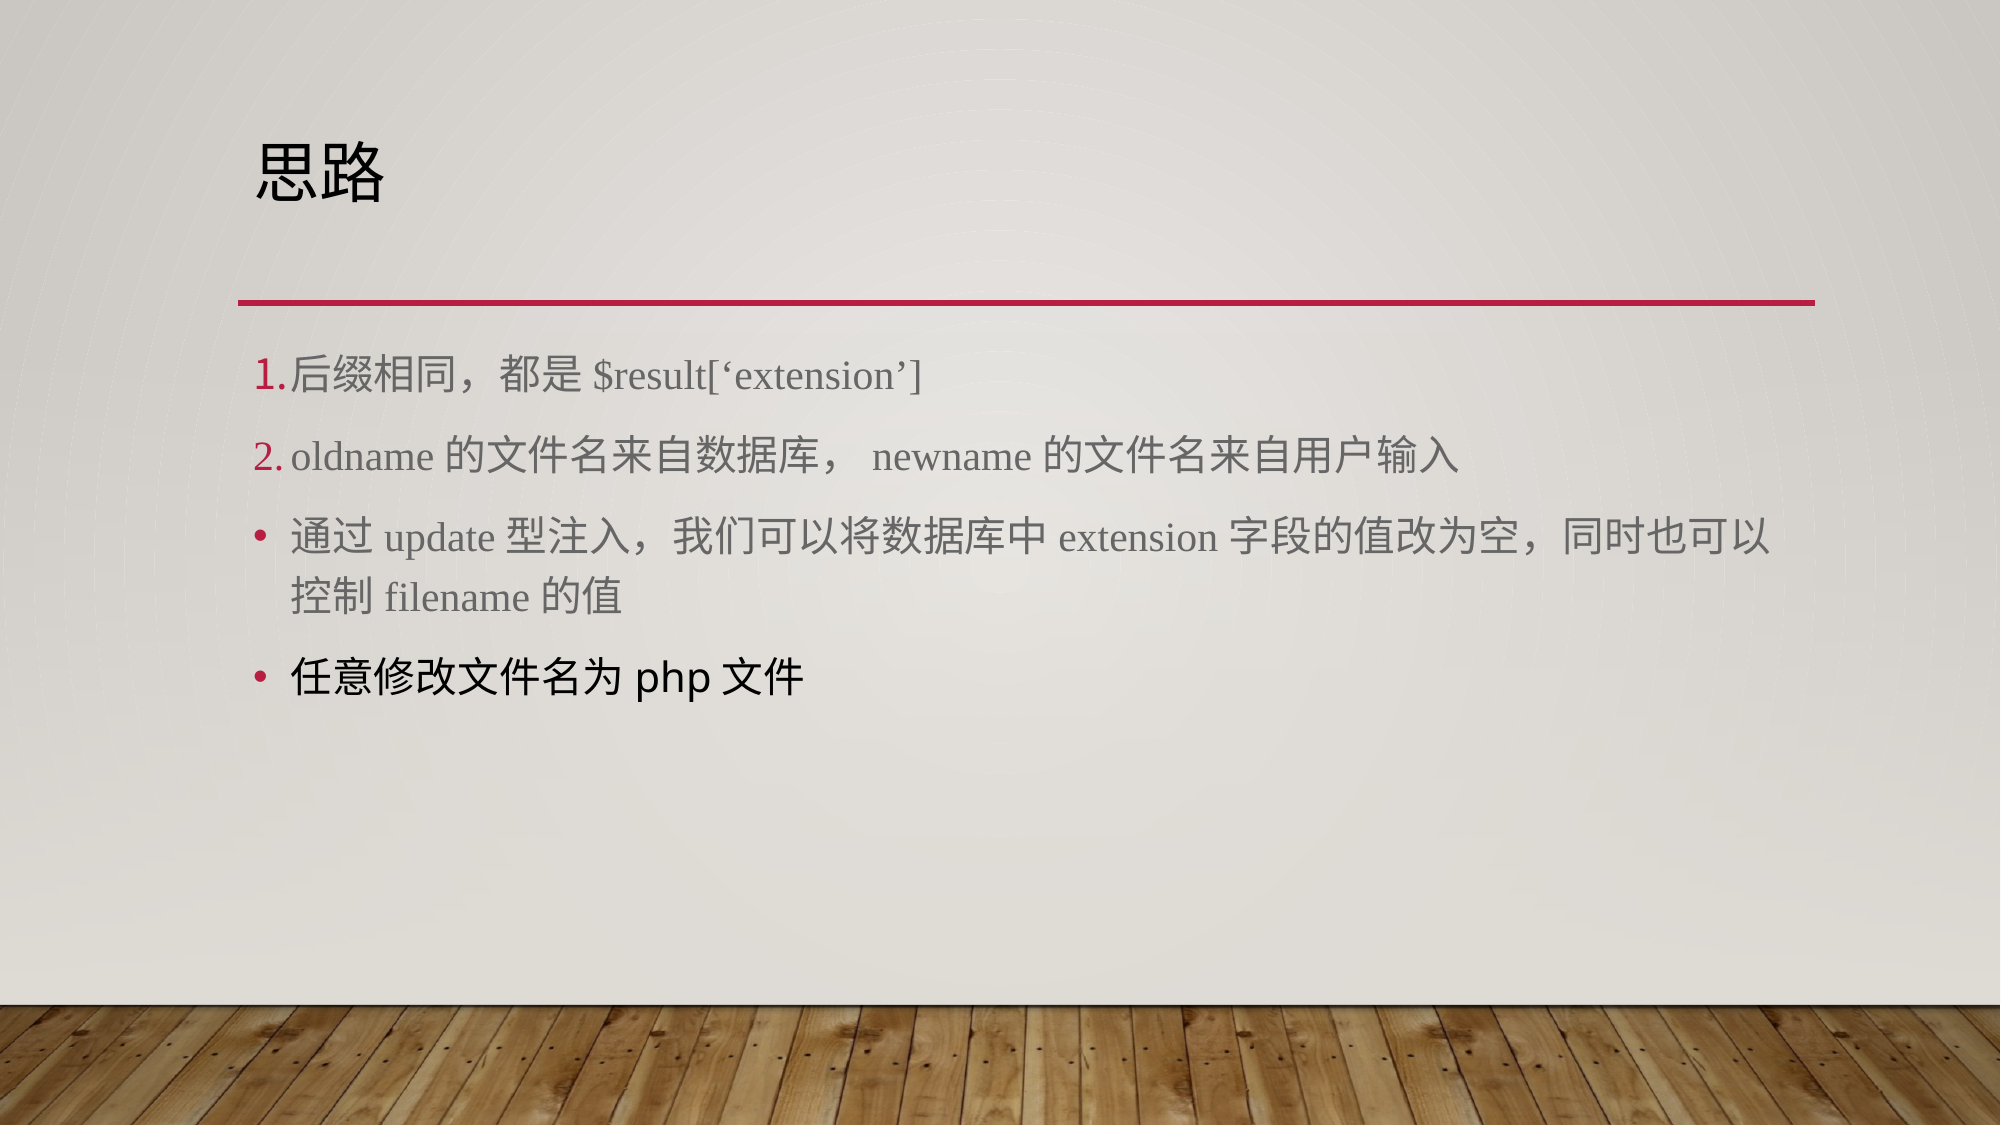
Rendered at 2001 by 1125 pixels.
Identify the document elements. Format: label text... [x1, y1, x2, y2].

list 后缀相同，都是$result[‘extension’] oldname的文件名来自数据库，newname的文件名来自用户输入 通过update型注入，我们可以将数据库中extension字段的值改为空，同时也可以控制filename的值 任意修改文件名为php文件 [238, 330, 1814, 897]
title 思路 [238, 131, 1814, 305]
picture [0, 1005, 2000, 1125]
